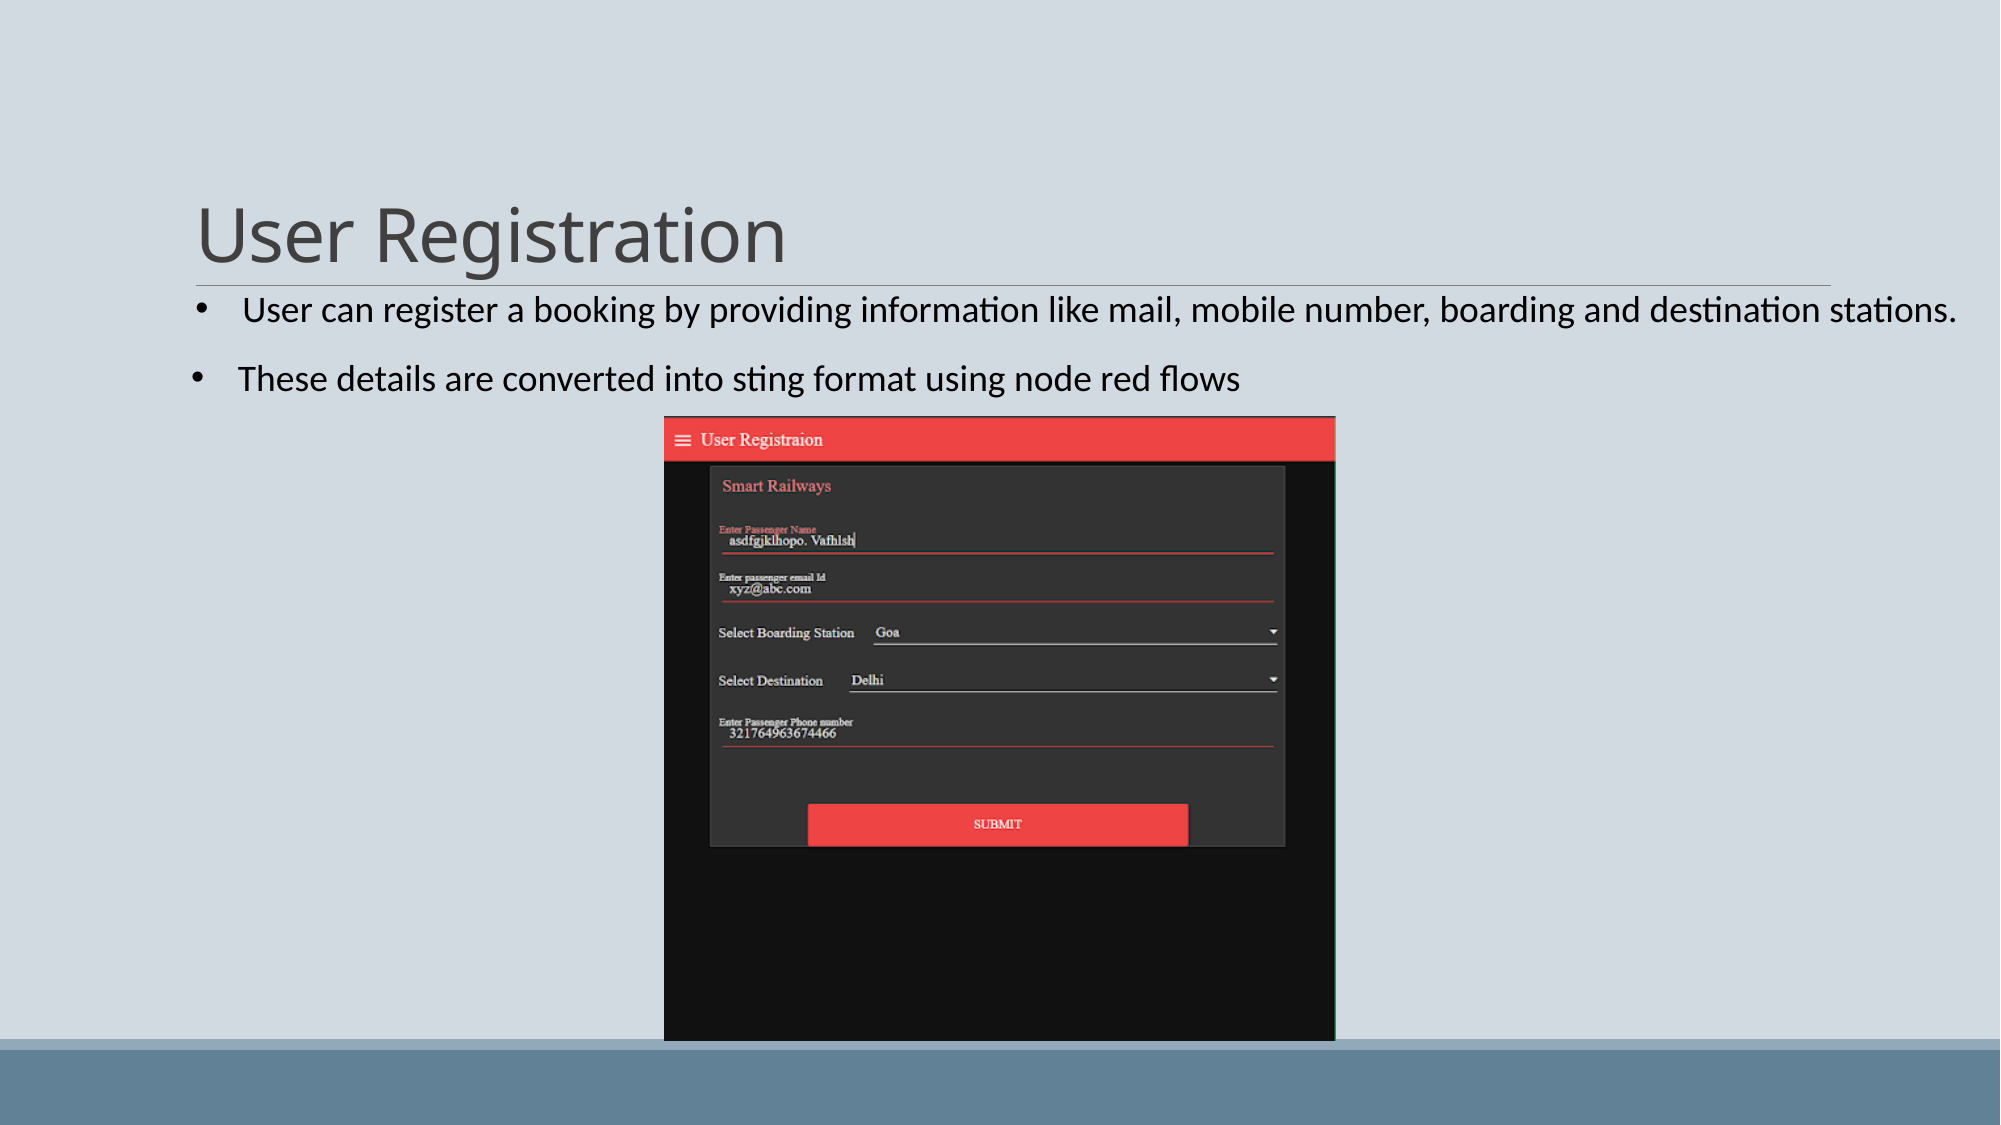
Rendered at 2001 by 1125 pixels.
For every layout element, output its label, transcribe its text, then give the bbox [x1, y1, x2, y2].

title User Registration [180, 47, 1830, 277]
text_box These details are converted into sting format using node red flows [176, 346, 1257, 407]
text_box User can register a booking by providing information like mail, mobile number, boarding and destination stations. [180, 277, 1975, 337]
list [664, 415, 1336, 1042]
